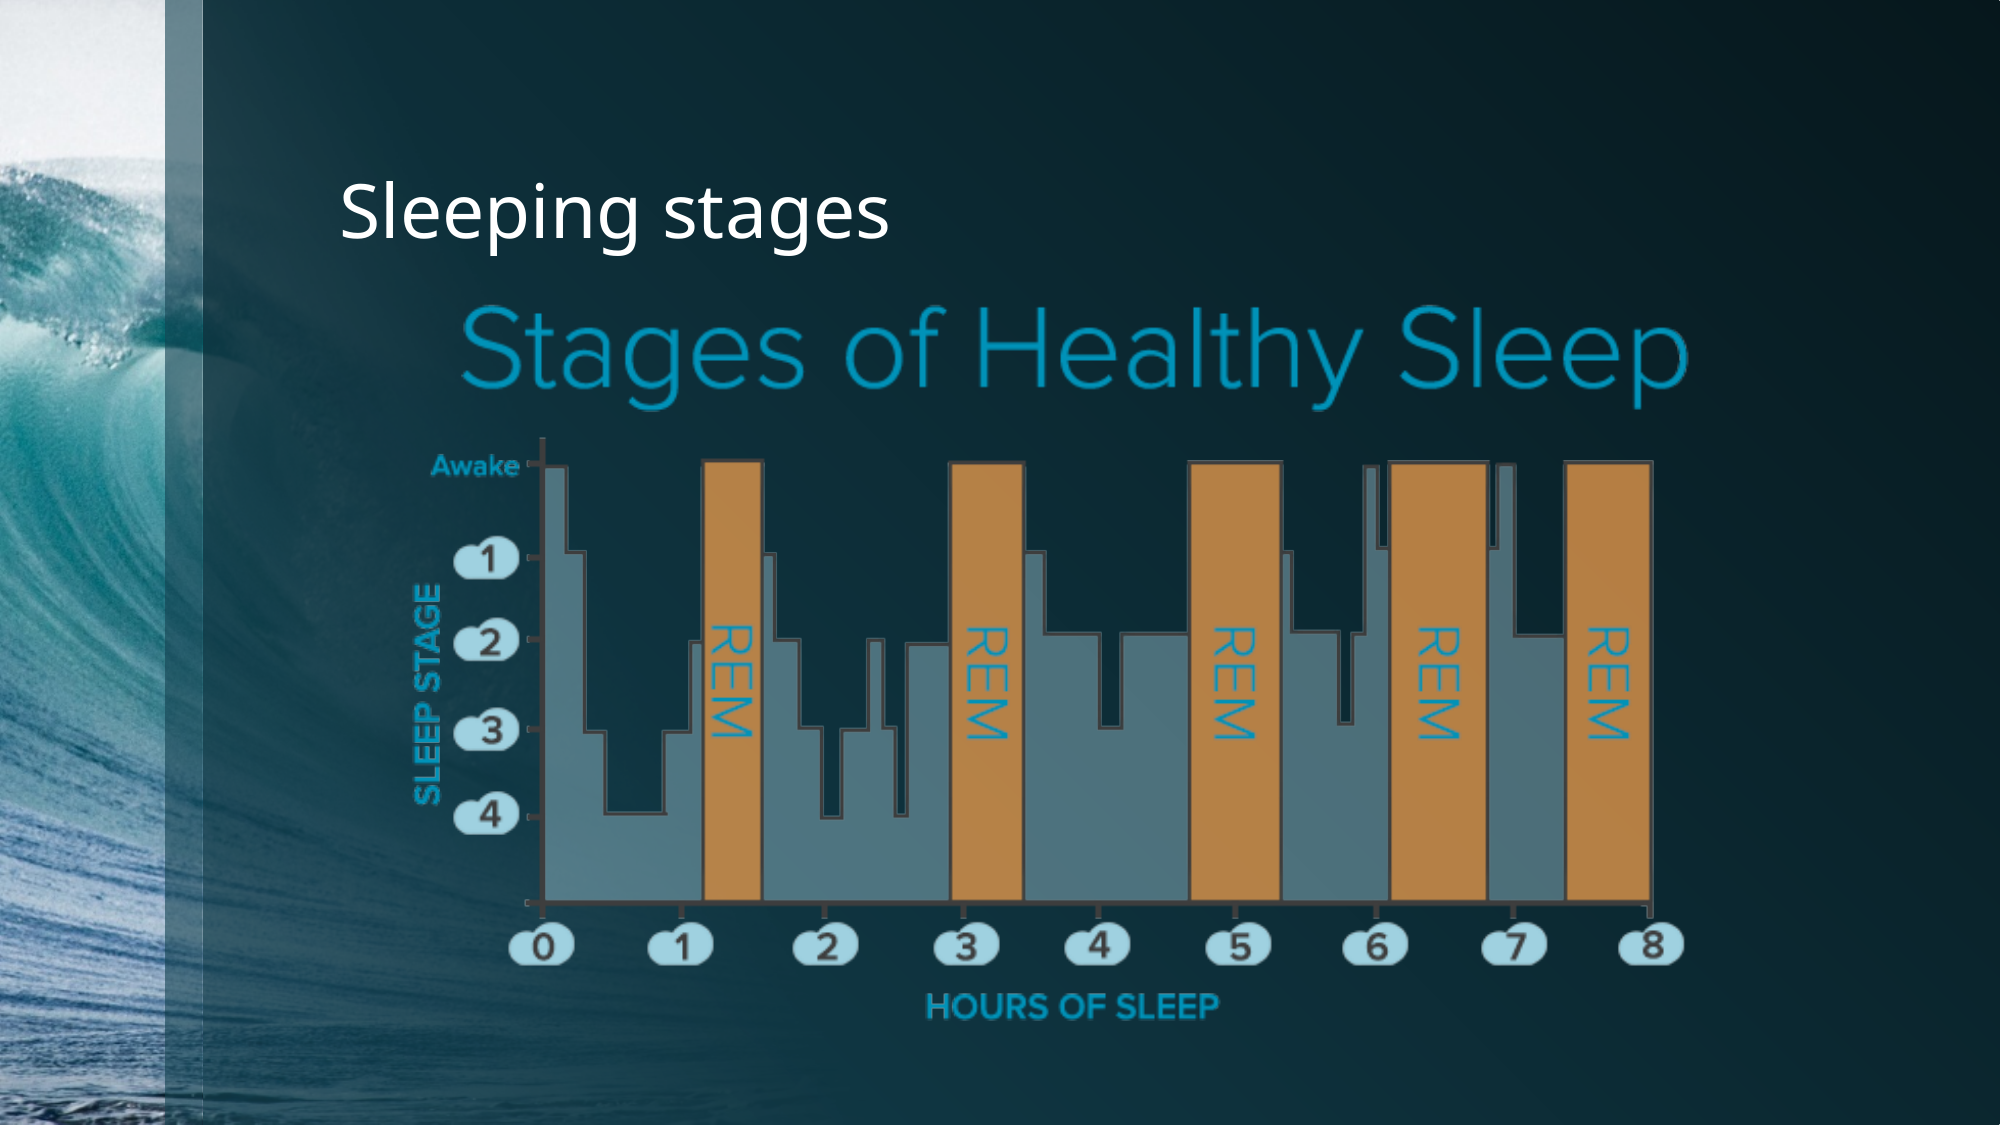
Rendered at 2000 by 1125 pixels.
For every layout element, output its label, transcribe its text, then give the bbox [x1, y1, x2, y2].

title Sleeping stages [324, 62, 1825, 263]
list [399, 267, 1713, 1074]
picture [0, 0, 2000, 1125]
